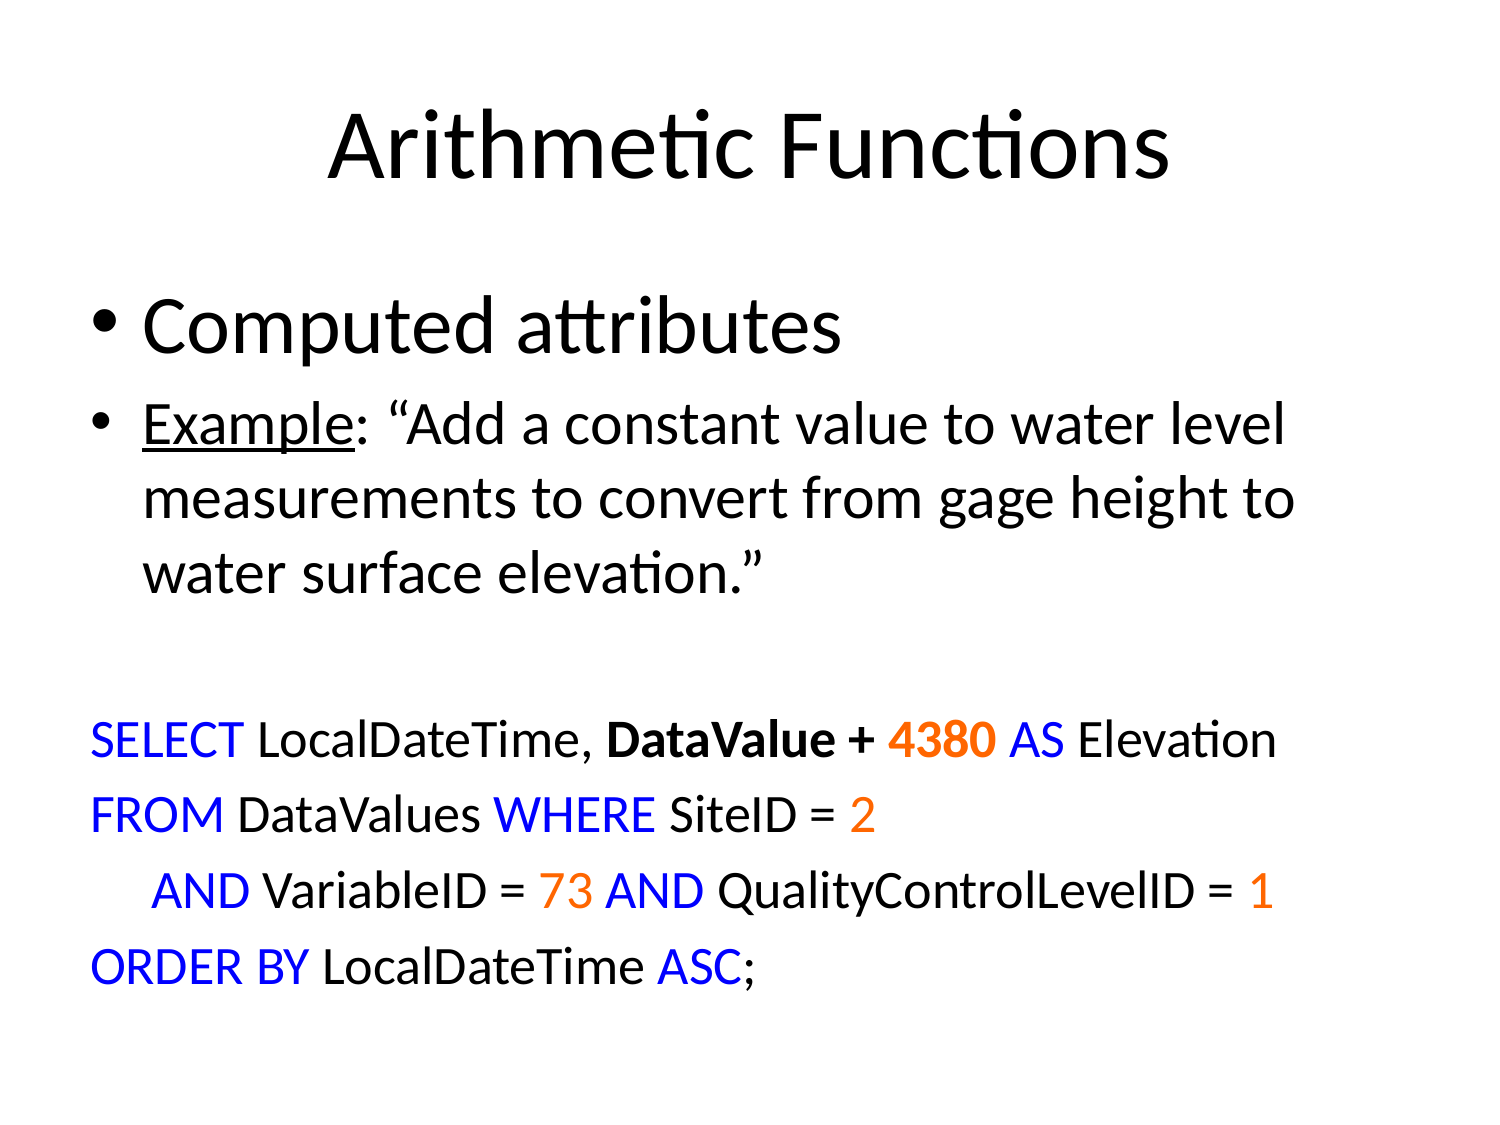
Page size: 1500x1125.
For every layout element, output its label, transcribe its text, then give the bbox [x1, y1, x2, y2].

list Computed attributes Example: “Add a constant value to water level measurements to convert from gage height to water surface elevation.” SELECT LocalDateTime, DataValue + 4380 AS Elevation FROM DataValues WHERE SiteID = 2 AND VariableID = 73 AND QualityControlLevelID = 1 ORDER BY LocalDateTime ASC; [75, 262, 1425, 1005]
title Arithmetic Functions [75, 45, 1425, 233]
